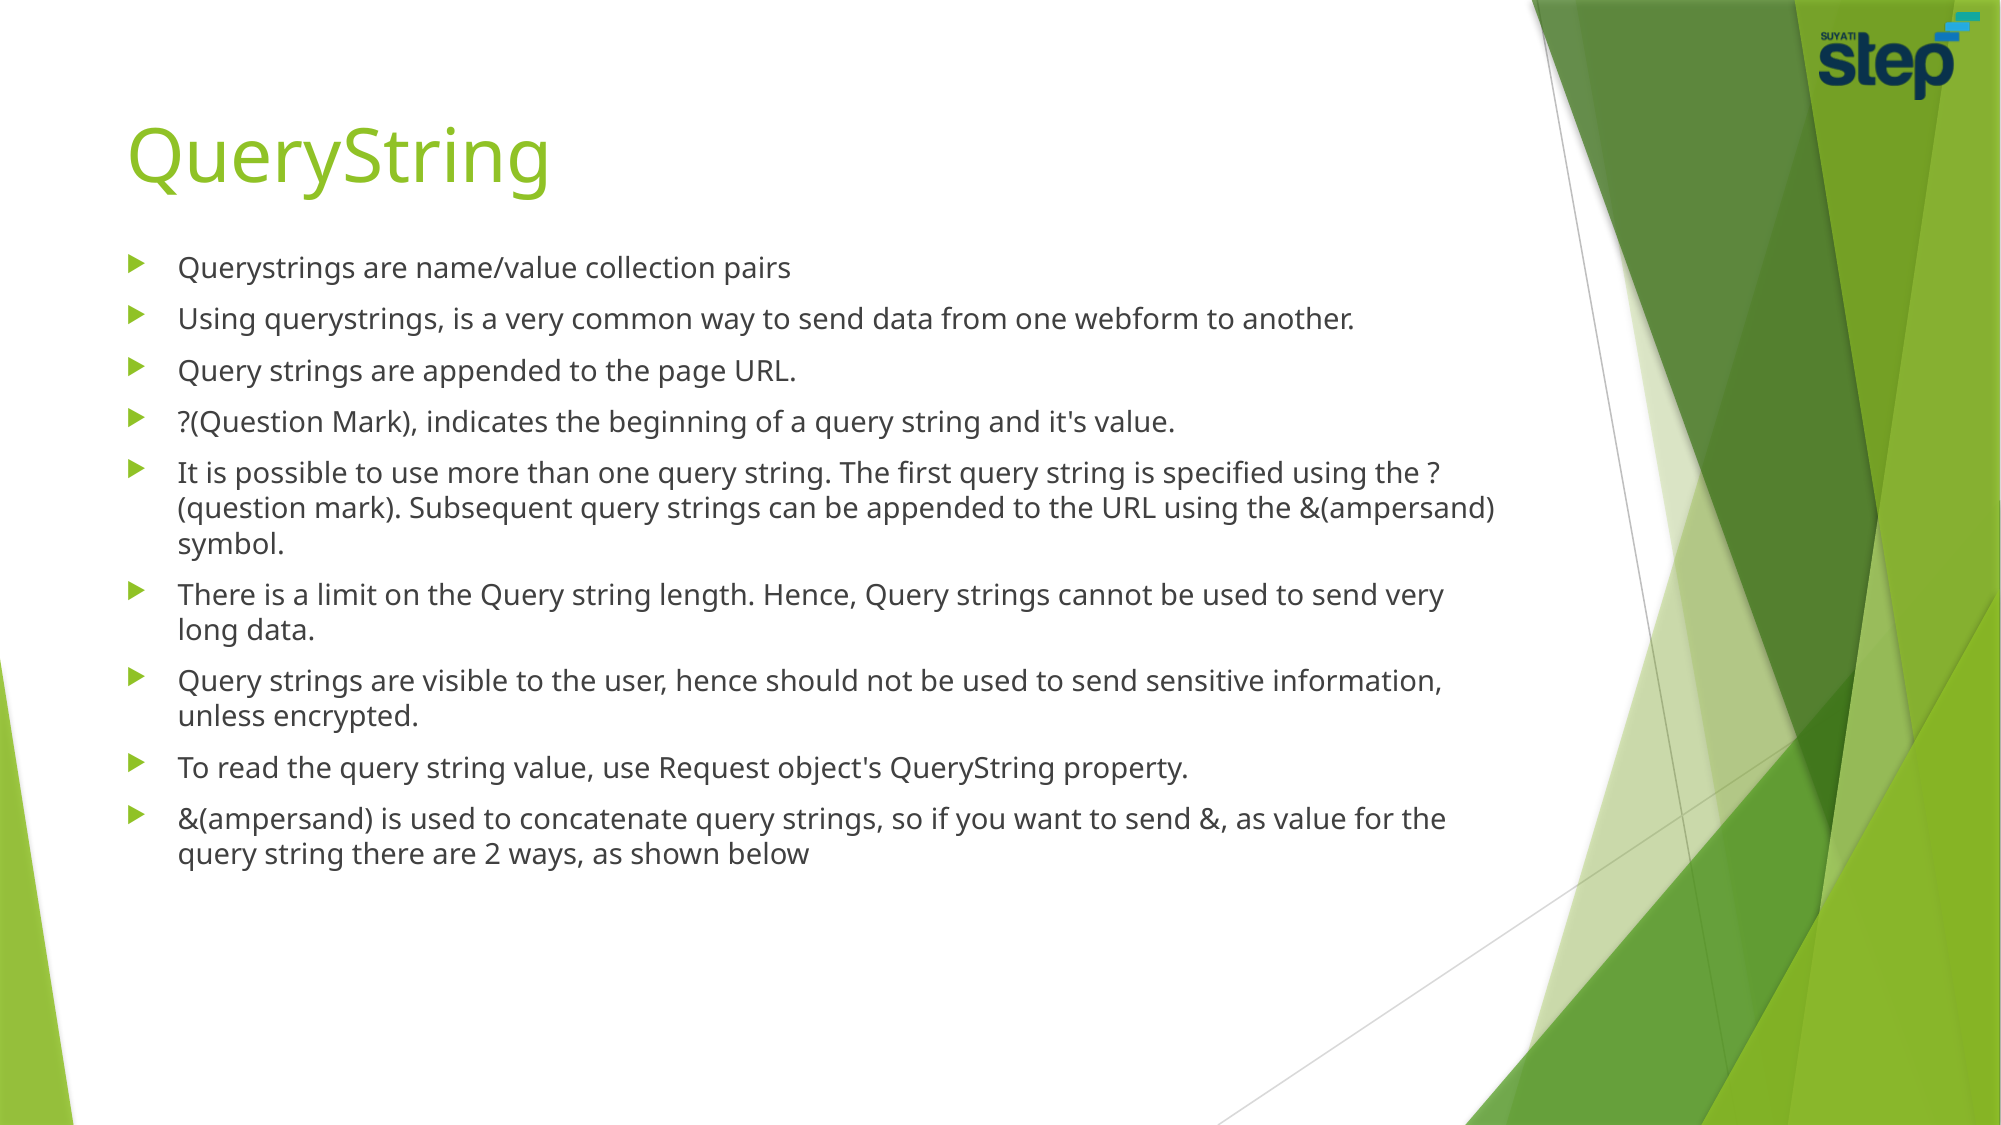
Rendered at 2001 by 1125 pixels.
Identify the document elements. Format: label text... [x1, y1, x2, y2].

picture [1819, 12, 1981, 101]
title QueryString [111, 99, 1522, 241]
list Querystrings are name/value collection pairs Using querystrings, is a very common way to send data from one webform to another. Query strings are appended to the page URL. ?(Question Mark), indicates the beginning of a query string and it's value. It is possible to use more than one query string. The first query string is specified using the ?(question mark). Subsequent query strings can be appended to the URL using the &(ampersand) symbol. There is a limit on the Query string length. Hence, Query strings cannot be used to send very long data. Query strings are visible to the user, hence should not be used to send sensitive information, unless encrypted. To read the query string value, use Request object's QueryString property. &(ampersand) is used to concatenate query strings, so if you want to send &, as value for the query string there are 2 ways, as shown below [111, 241, 1522, 879]
